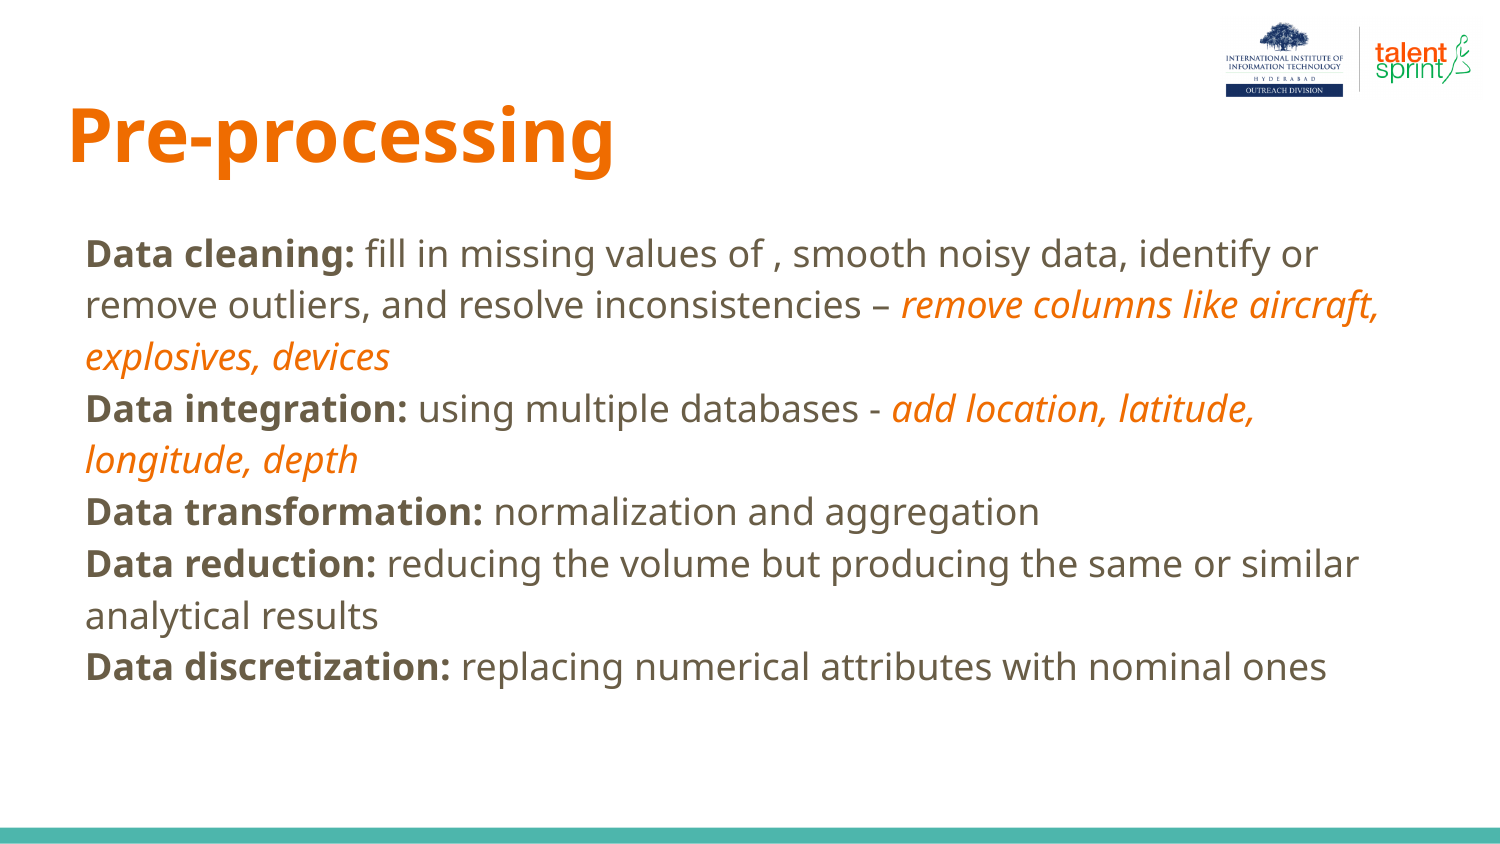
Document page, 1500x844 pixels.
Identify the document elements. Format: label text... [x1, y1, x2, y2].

title Pre-processing [51, 72, 1449, 189]
list Data cleaning: fill in missing values of , smooth noisy data, identify or remove outliers, and resolve inconsistencies – remove columns like aircraft, explosives, devices Data integration: using multiple databases - add location, latitude, longitude, depth Data transformation: normalization and aggregation Data reduction: reducing the volume but producing the same or similar analytical results Data discretization: replacing numerical attributes with nominal ones [51, 207, 1449, 750]
picture [1220, 16, 1483, 100]
